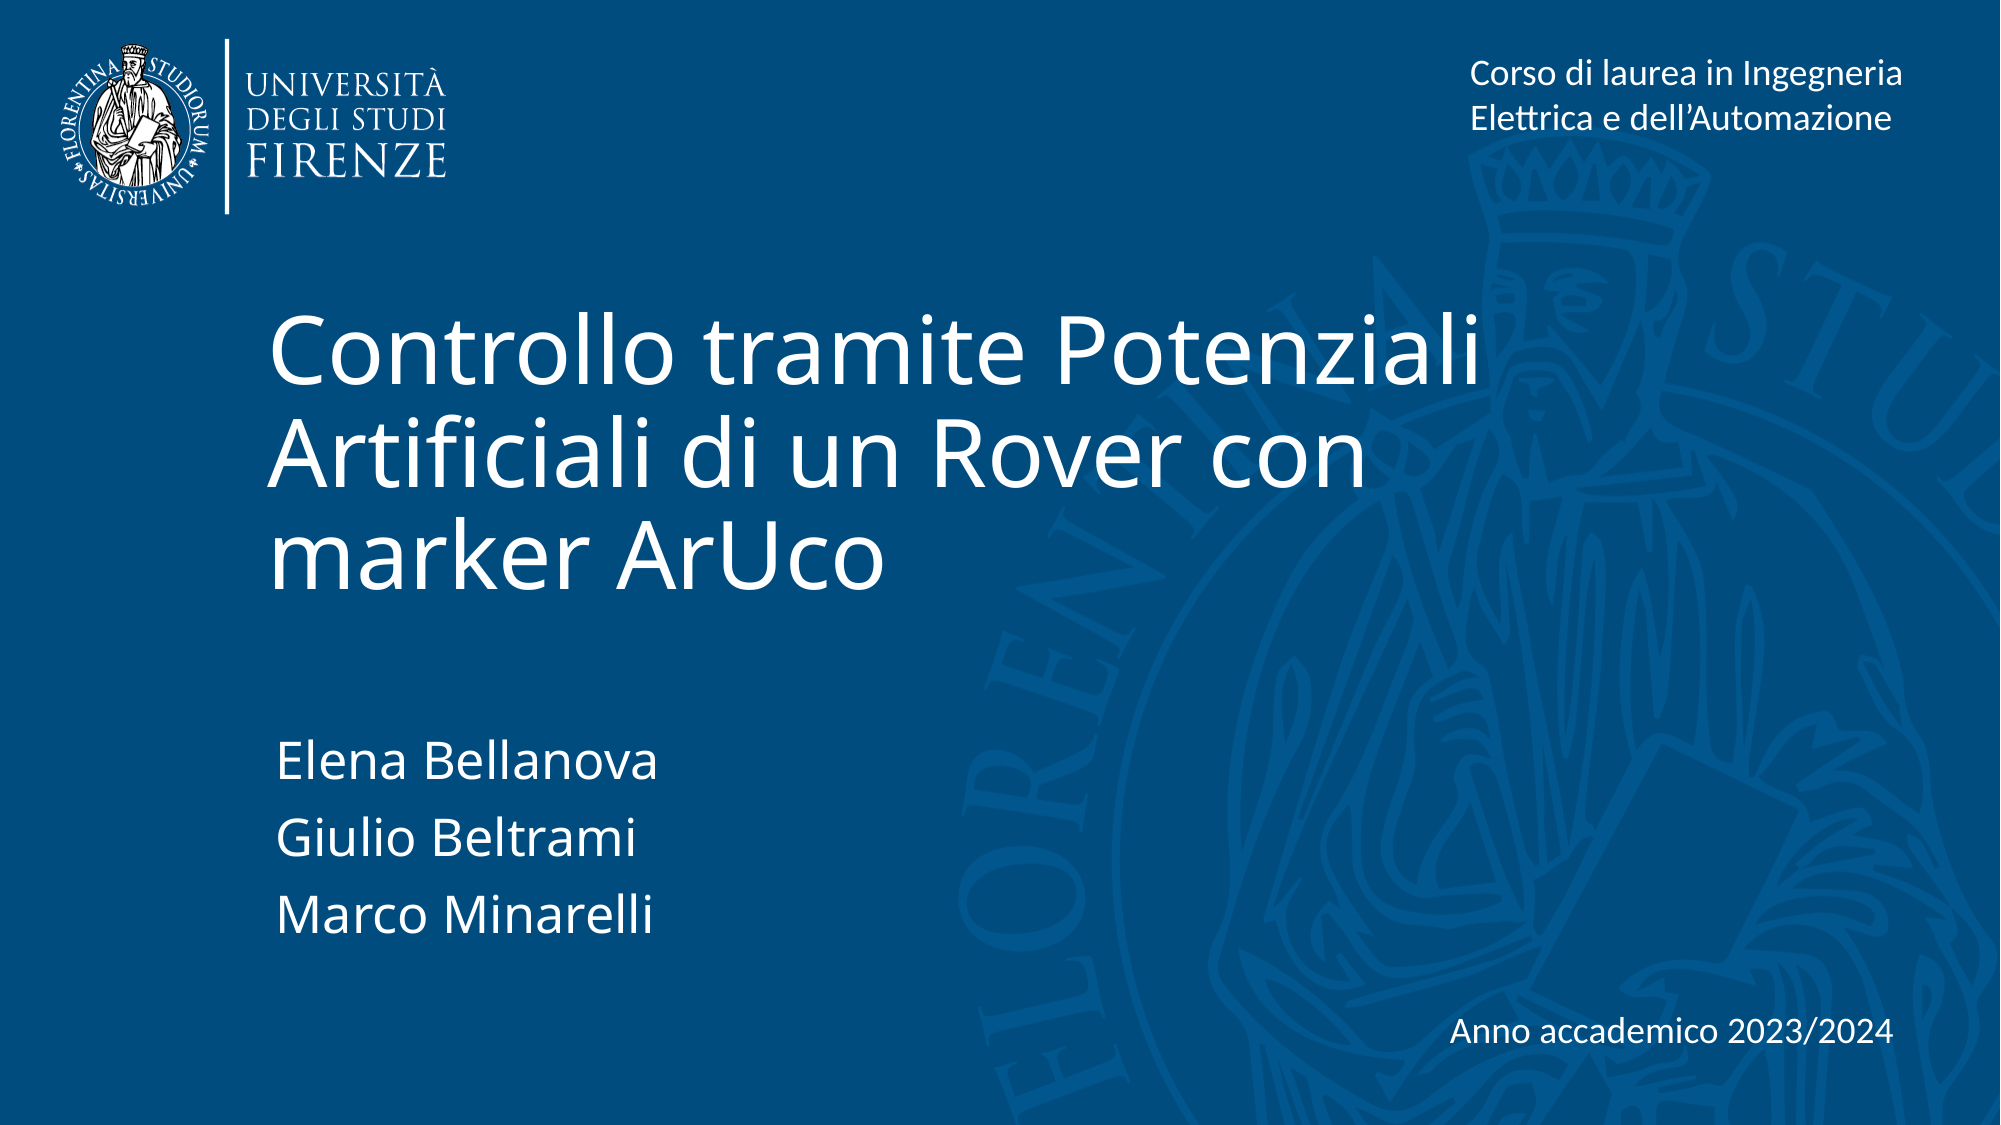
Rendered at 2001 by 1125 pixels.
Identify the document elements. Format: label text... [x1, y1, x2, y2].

list Elena Bellanova Giulio Beltrami Marco Minarelli [260, 727, 1409, 999]
title Controllo tramite Potenziali Artificiali di un Rover con marker ArUco [252, 295, 1692, 620]
text_box Corso di laurea in Ingegneria Elettrica e dell’Automazione [1455, 40, 1986, 146]
picture [0, 0, 2000, 1125]
text_box Anno accademico 2023/2024 [1435, 998, 2000, 1059]
